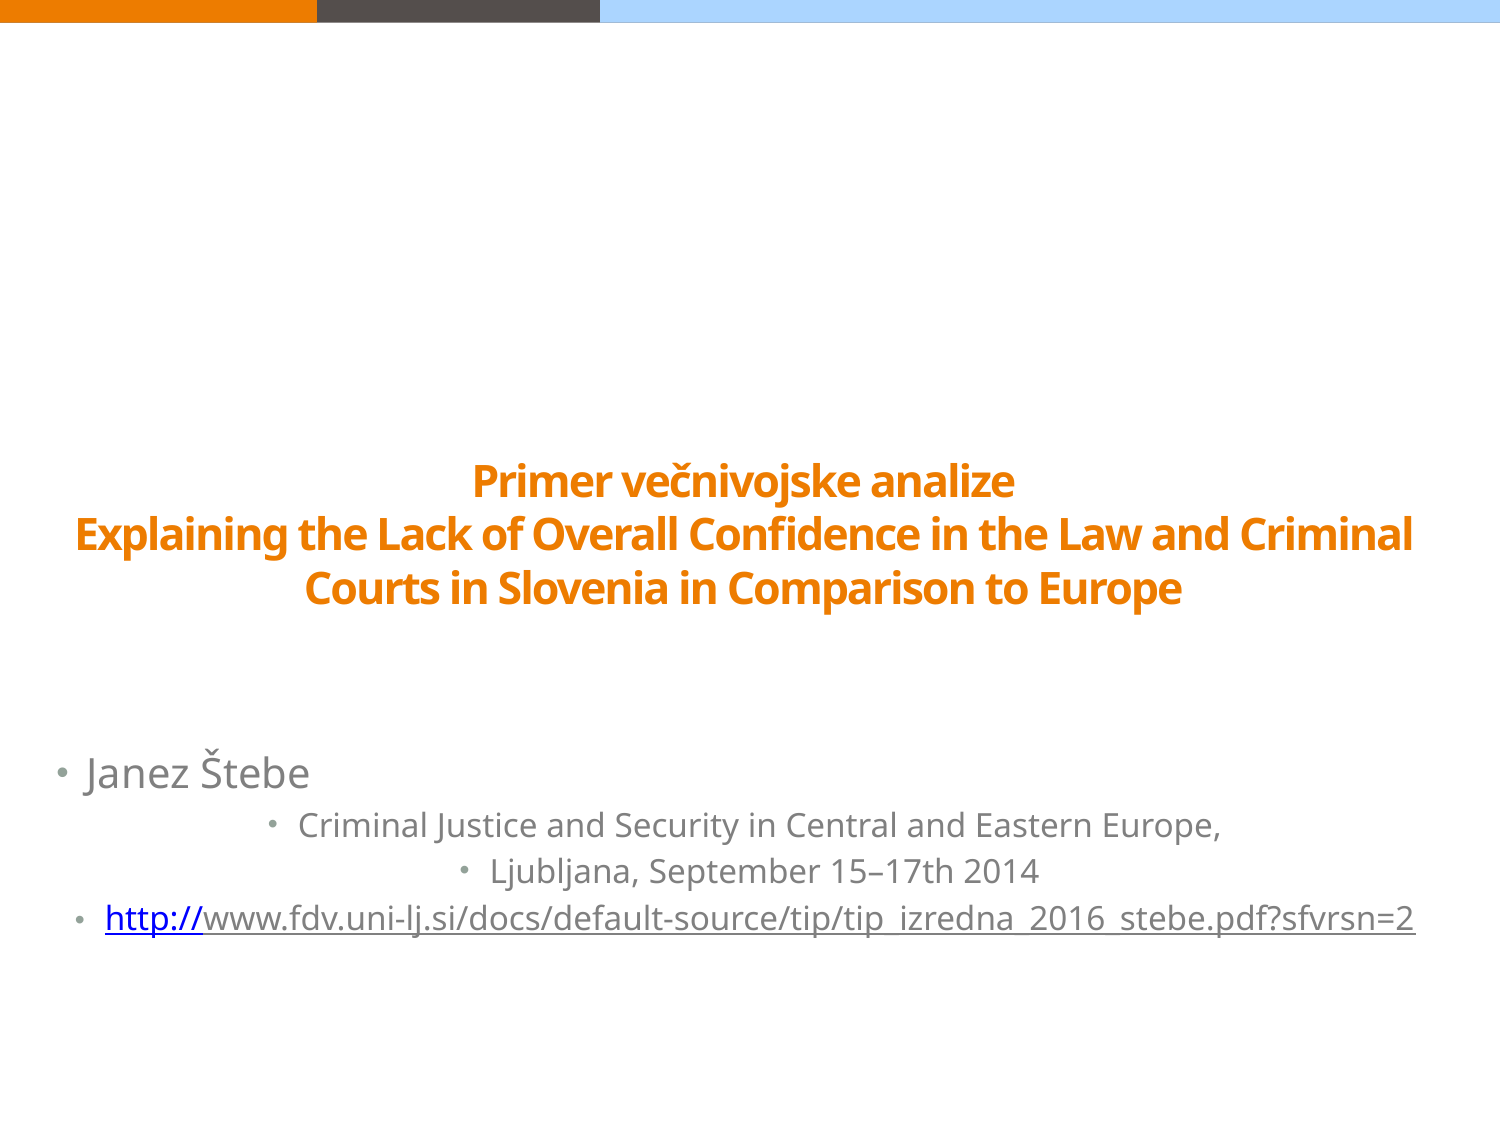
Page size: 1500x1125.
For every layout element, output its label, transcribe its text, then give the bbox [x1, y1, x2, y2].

list Janez Štebe Criminal Justice and Security in Central and Eastern Europe, Ljubljana, September 15–17th 2014 http://www.fdv.uni-lj.si/docs/default-source/tip/tip_izredna_2016_stebe.pdf?sfvrsn=2 [41, 739, 1459, 1012]
title Primer večnivojske analize Explaining the Lack of Overall Confidence in the Law and Criminal Courts in Slovenia in Comparison to Europe [17, 444, 1471, 622]
